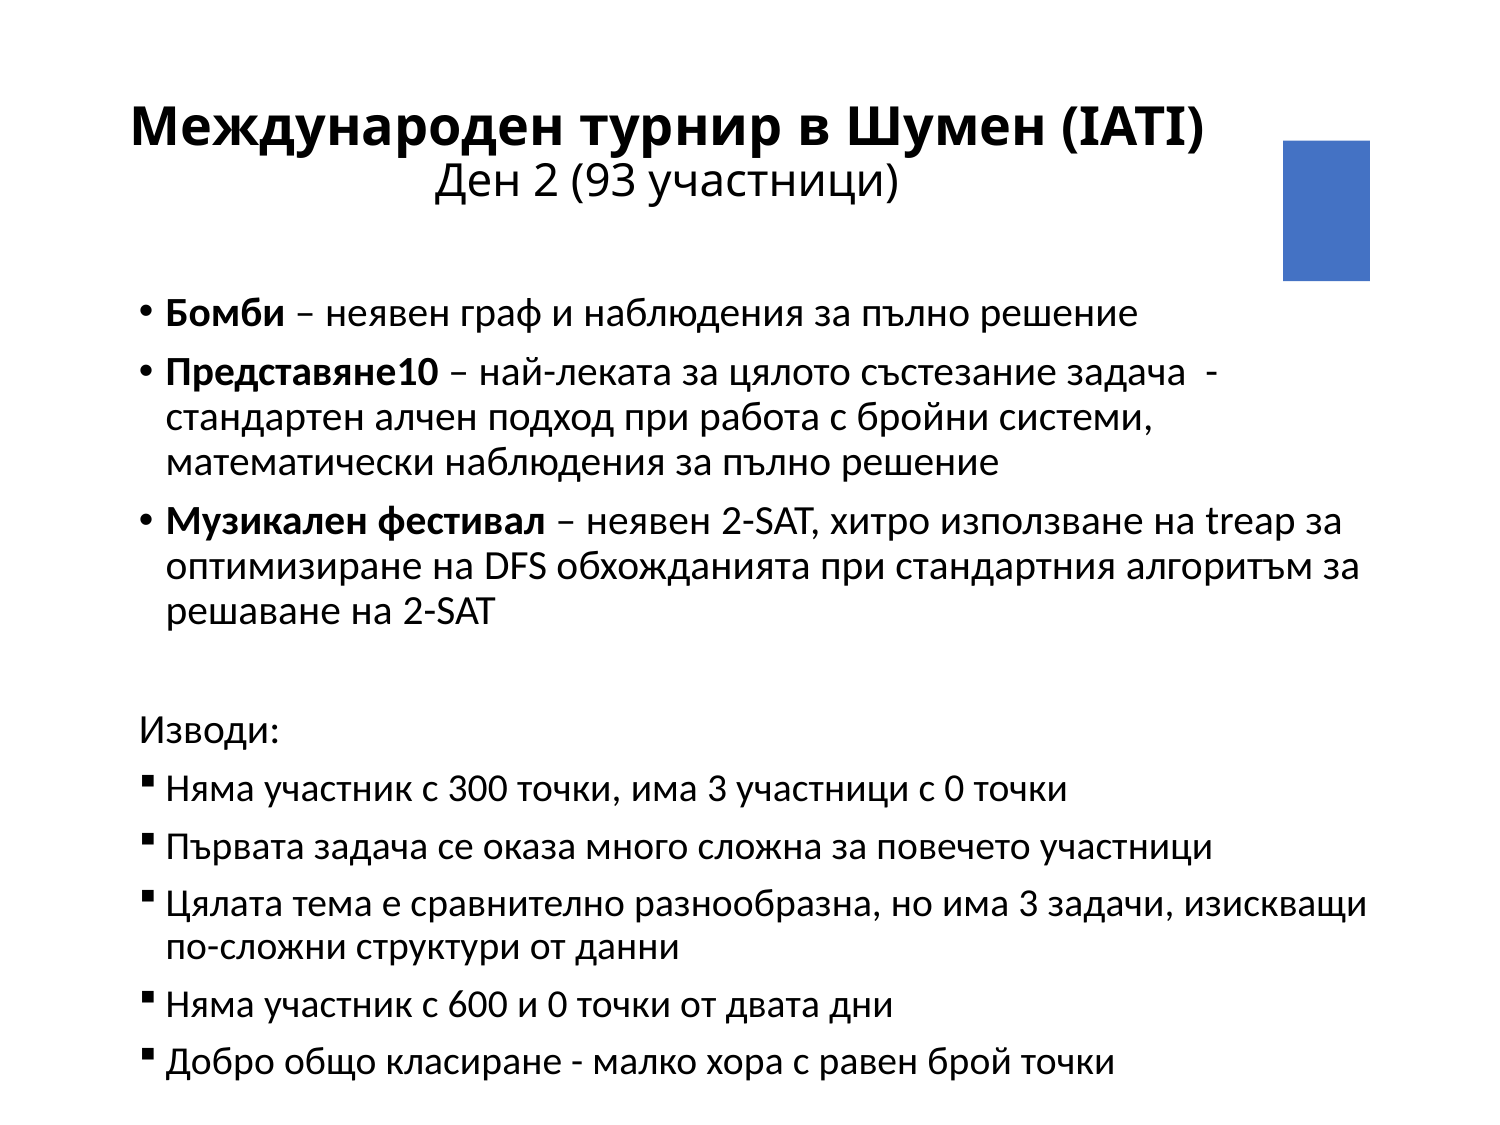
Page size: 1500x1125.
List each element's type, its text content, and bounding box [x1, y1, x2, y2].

text_box [1282, 140, 1371, 282]
title Международен турнир в Шумен (IATI) Ден 2 (93 участници) [88, 66, 1246, 239]
list Бомби – неявен граф и наблюдения за пълно решение Представяне10 – най-леката за цялото състезание задача - стандартен алчен подход при работа с бройни системи, математически наблюдения за пълно решение Музикален фестивал – неявен 2-SAT, хитро използване на treap за оптимизиране на DFS обхожданията при стандартния алгоритъм за решаване на 2-SAT Изводи: Няма участник с 300 точки, има 3 участници с 0 точки Първата задача се оказа много сложна за повечето участници Цялата тема е сравнително разнообразна, но има 3 задачи, изискващи по-сложни структури от данни Няма участник с 600 и 0 точки от двата дни Добро общо класиране - малко хора с равен брой точки [123, 282, 1424, 1094]
